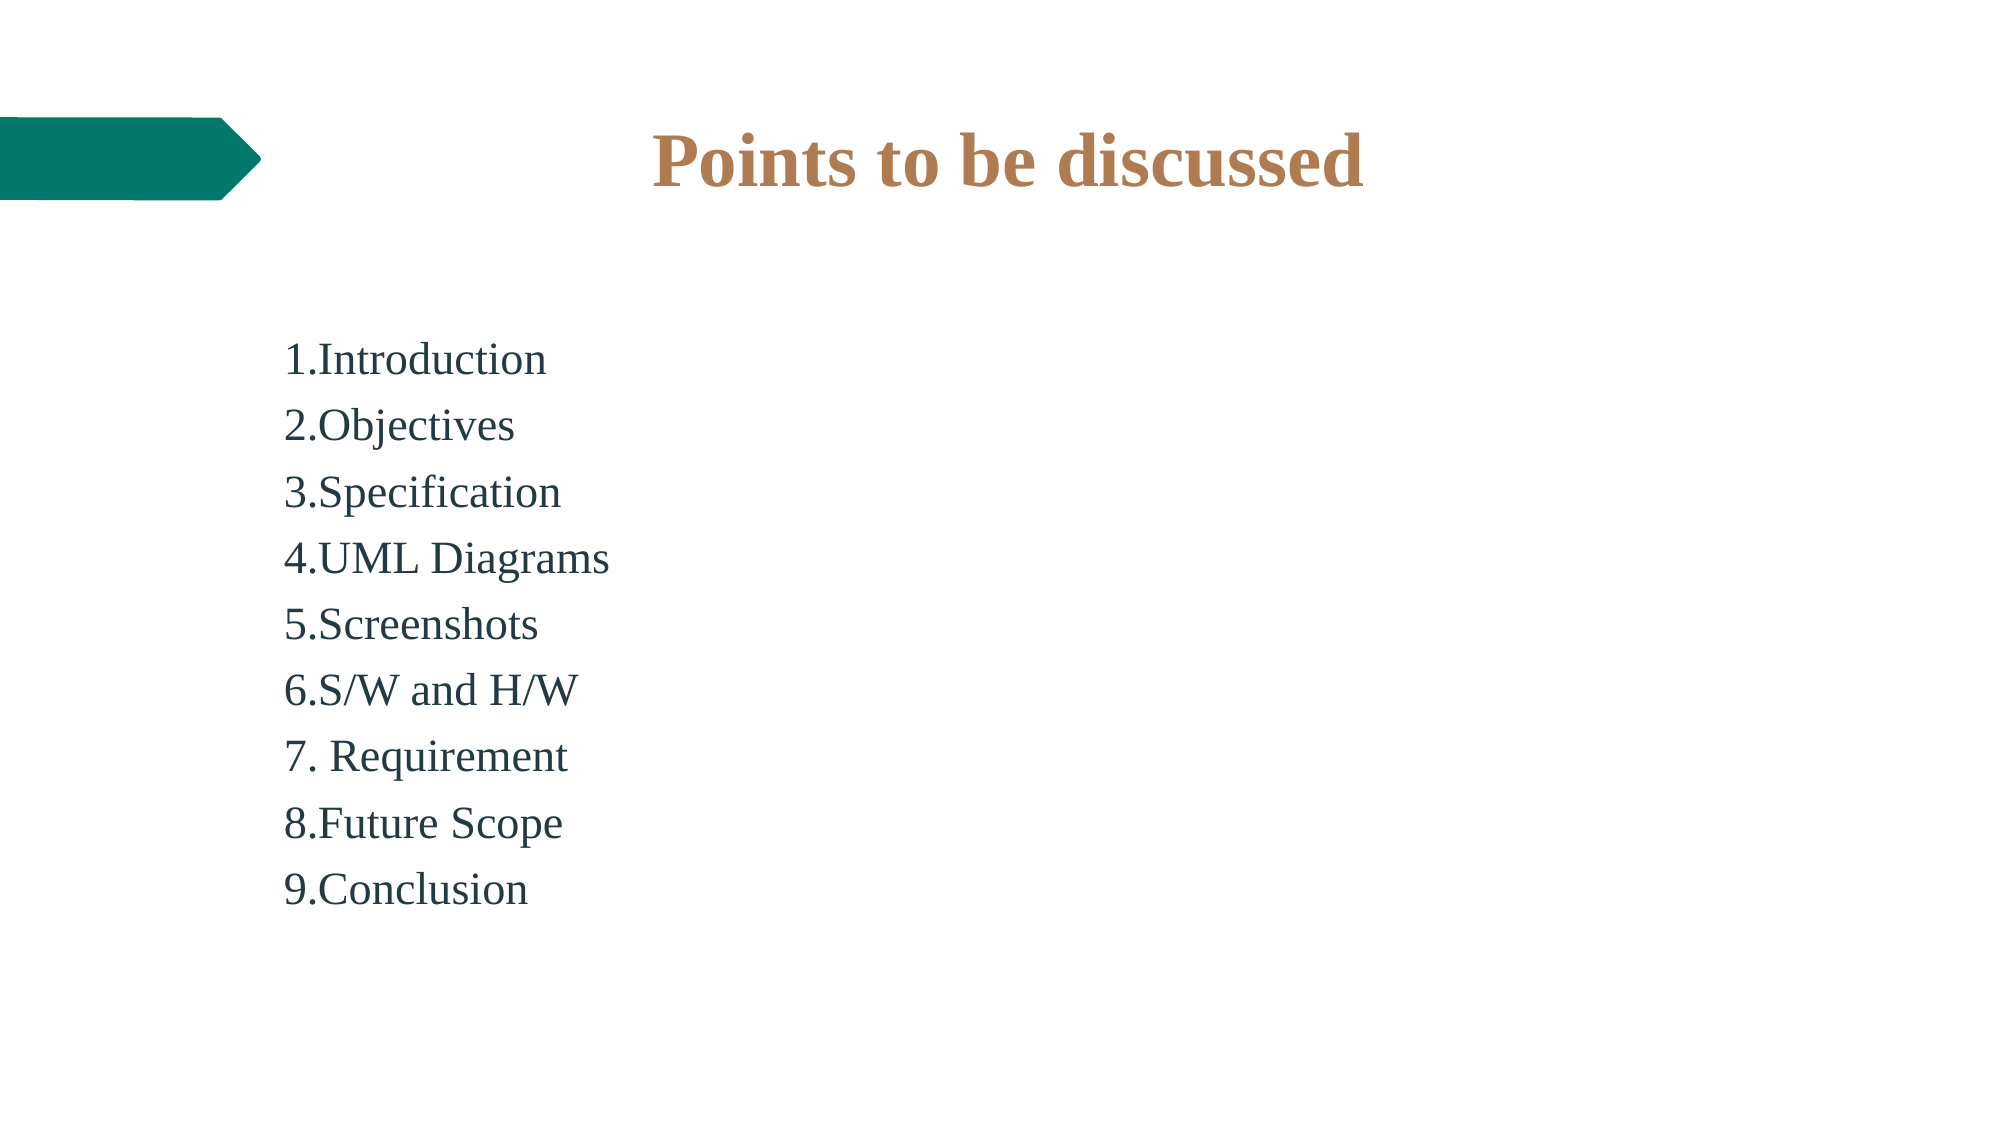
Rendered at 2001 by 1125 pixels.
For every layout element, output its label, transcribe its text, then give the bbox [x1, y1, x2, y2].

list Introduction Objectives Specification UML Diagrams Screenshots S/W and H/W Requirement Future Scope Conclusion [268, 312, 1732, 933]
title Points to be discussed [425, 102, 1888, 313]
